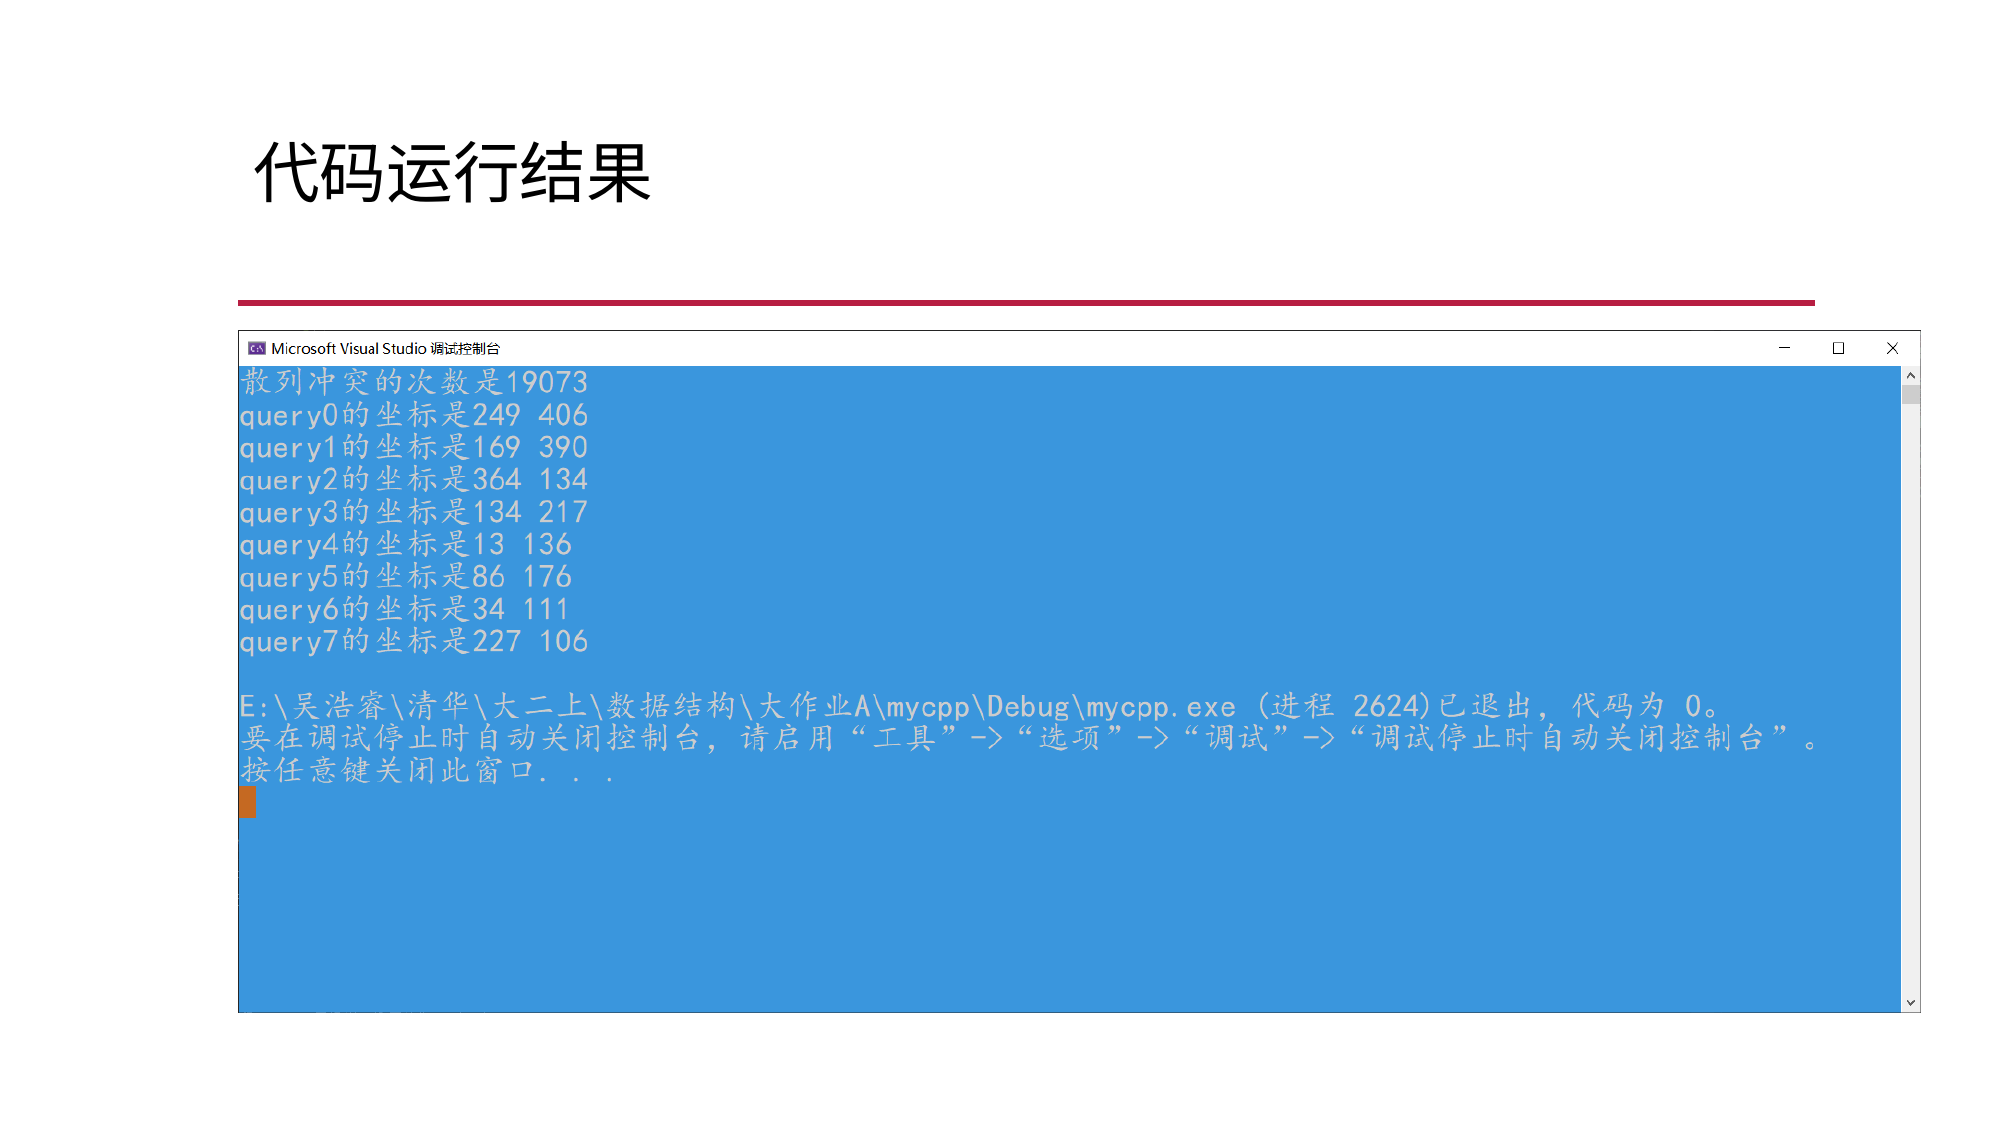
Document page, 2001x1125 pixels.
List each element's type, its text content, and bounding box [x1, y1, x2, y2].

title 代码运行结果 [238, 131, 1814, 305]
picture [237, 330, 1922, 1014]
